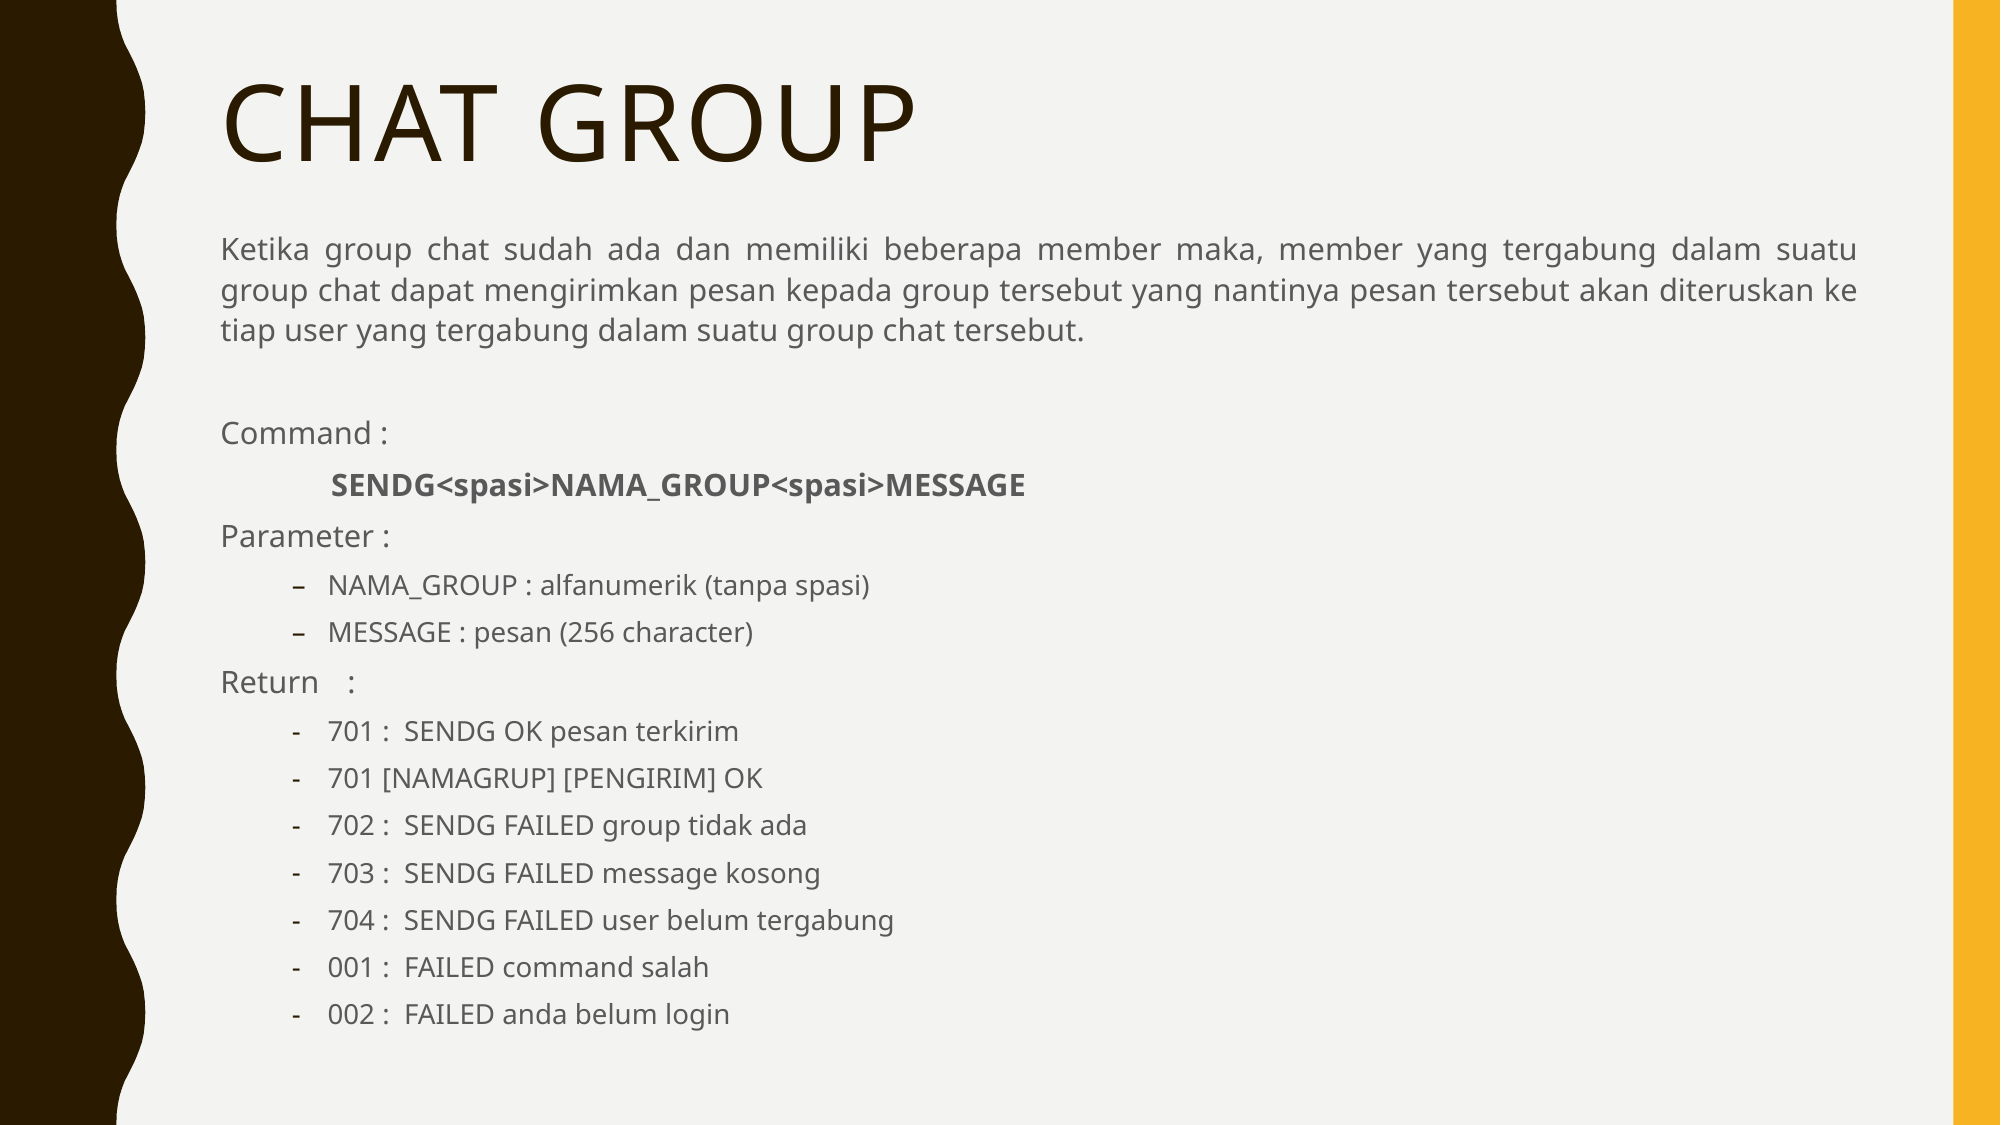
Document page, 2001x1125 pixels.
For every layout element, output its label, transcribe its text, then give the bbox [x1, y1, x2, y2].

title CHAT GROUP [205, 62, 1875, 218]
list Ketika group chat sudah ada dan memiliki beberapa member maka, member yang tergabung dalam suatu group chat dapat mengirimkan pesan kepada group tersebut yang nantinya pesan tersebut akan diteruskan ke tiap user yang tergabung dalam suatu group chat tersebut. Command : SENDG<spasi>NAMA_GROUP<spasi>MESSAGE Parameter : NAMA_GROUP : alfanumerik (tanpa spasi) MESSAGE : pesan (256 character) Return : 701 : SENDG OK pesan terkirim 701 [NAMAGRUP] [PENGIRIM] OK 702 : SENDG FAILED group tidak ada 703 : SENDG FAILED message kosong 704 : SENDG FAILED user belum tergabung 001 : FAILED command salah 002 : FAILED anda belum login [205, 218, 1875, 1044]
